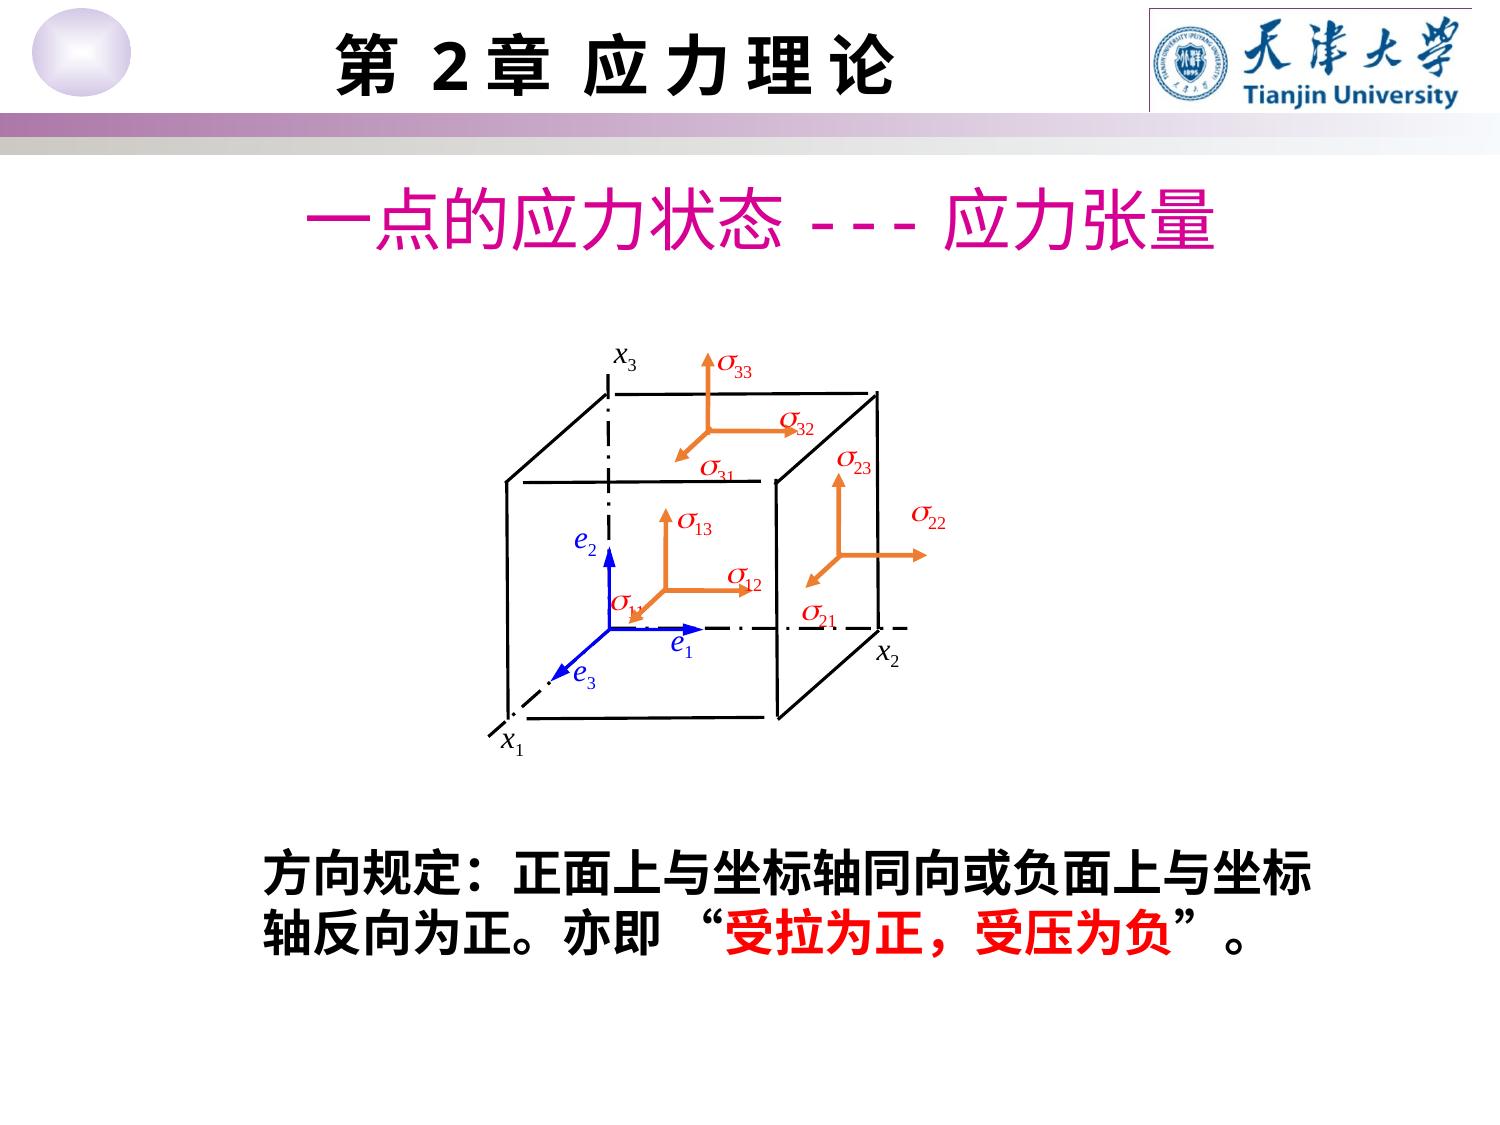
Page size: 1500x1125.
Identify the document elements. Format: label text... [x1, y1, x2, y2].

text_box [486, 325, 992, 777]
text_box 方向规定：正面上与坐标轴同向或负面上与坐标轴反向为正。亦即 “受拉为正，受压为负”。 [248, 834, 1349, 969]
text_box 一点的应力状态---应力张量 [289, 169, 1257, 267]
picture [1149, 8, 1472, 112]
